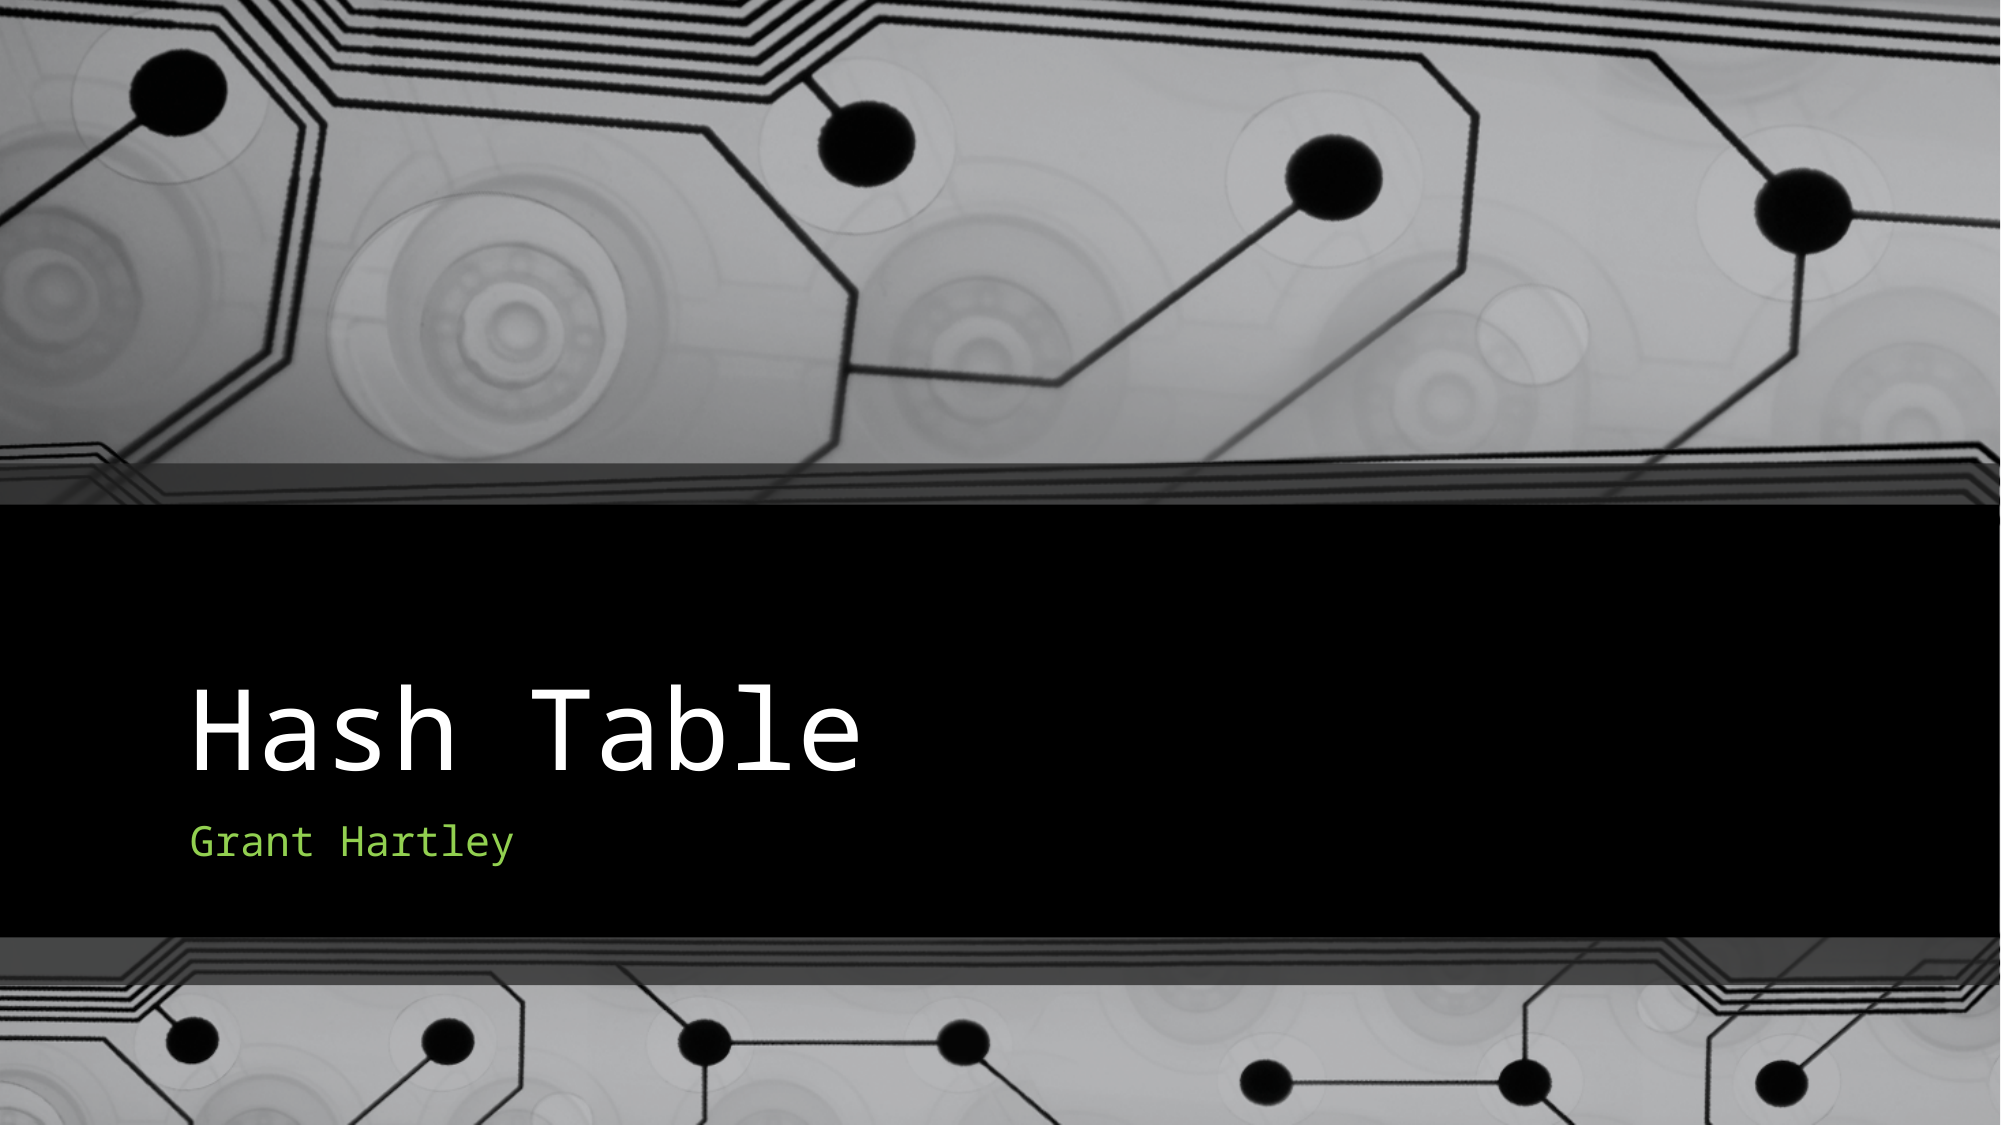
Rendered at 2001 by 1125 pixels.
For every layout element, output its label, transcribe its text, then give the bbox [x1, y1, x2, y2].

title Hash Table [174, 519, 1825, 800]
picture [0, 0, 2001, 1125]
subtitle Grant Hartley [174, 812, 1825, 925]
